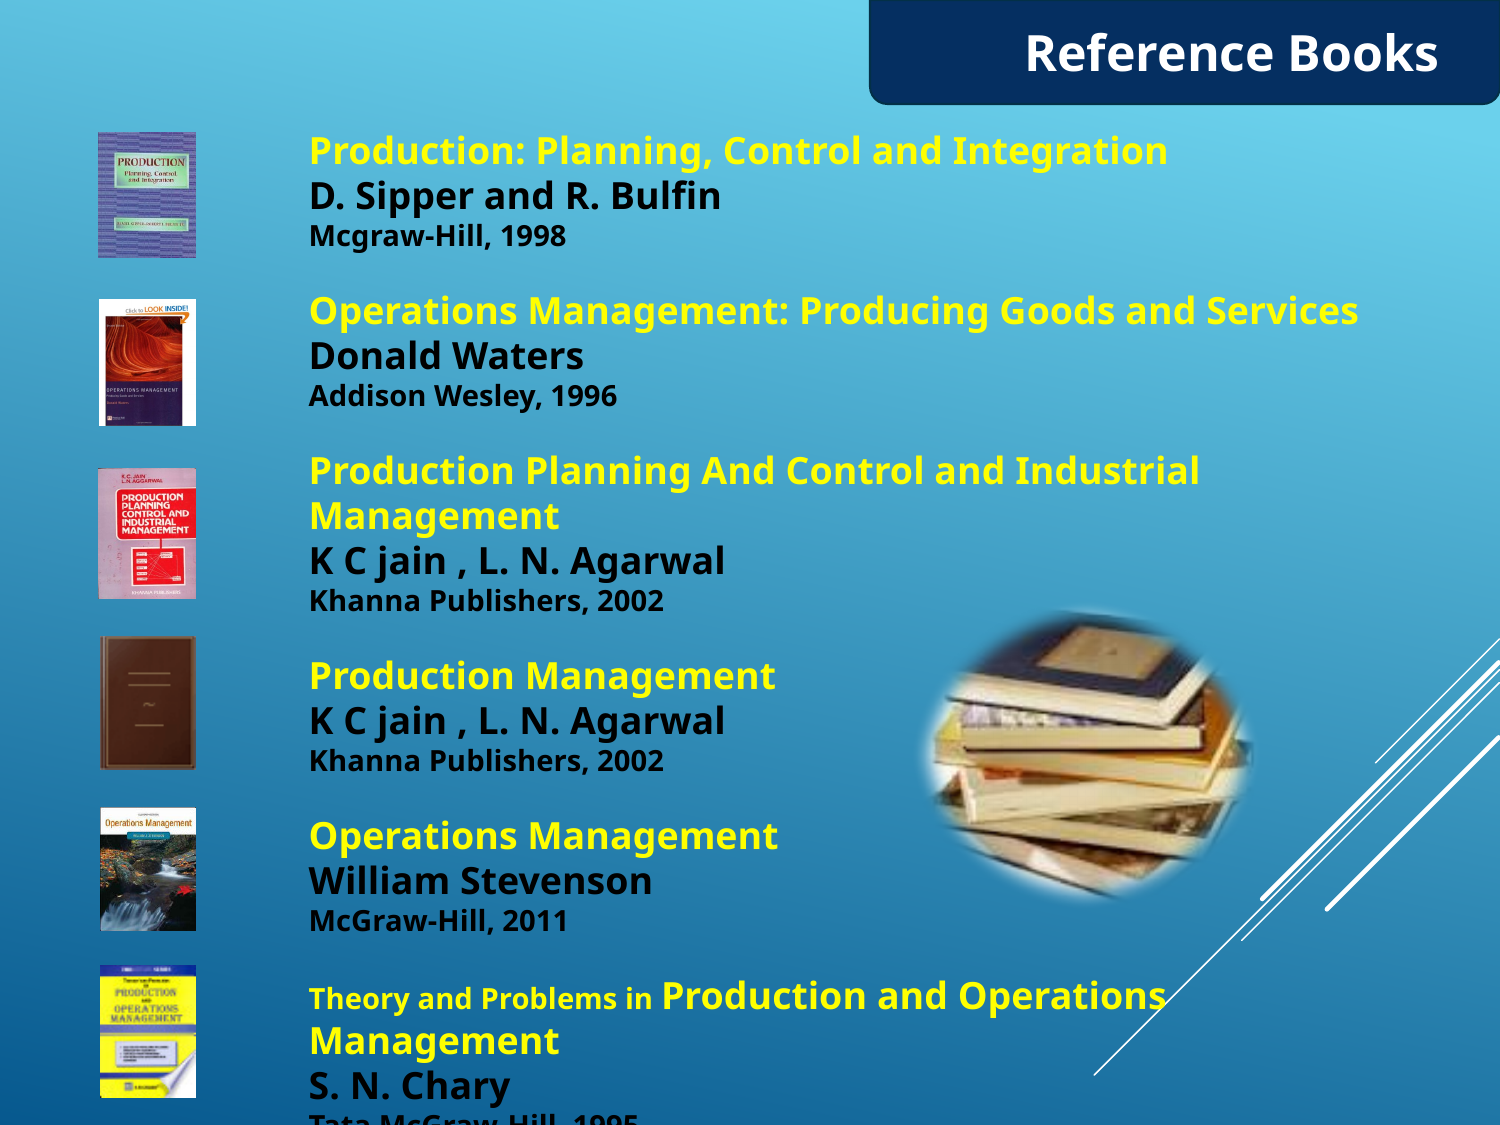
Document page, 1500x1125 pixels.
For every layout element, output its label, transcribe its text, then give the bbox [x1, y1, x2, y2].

picture [100, 807, 196, 932]
picture [98, 299, 197, 426]
text_box Production: Planning, Control and Integration D. Sipper and R. Bulfin Mcgraw-Hill, 1998 Operations Management: Producing Goods and Services Donald Waters Addison Wesley, 1996 Production Planning And Control and Industrial Management K C jain , L. N. Agarwal Khanna Publishers, 2002 Production Management K C jain , L. N. Agarwal Khanna Publishers, 2002 Operations Management William Stevenson McGraw-Hill, 2011 Theory and Problems in Production and Operations Management S. N. Chary Tata McGraw-Hill, 1995 [293, 120, 1424, 1125]
text_box Reference Books [936, 13, 1454, 89]
picture [100, 635, 196, 770]
picture [98, 132, 197, 258]
picture [98, 467, 197, 599]
picture [100, 965, 196, 1099]
picture [909, 598, 1263, 912]
